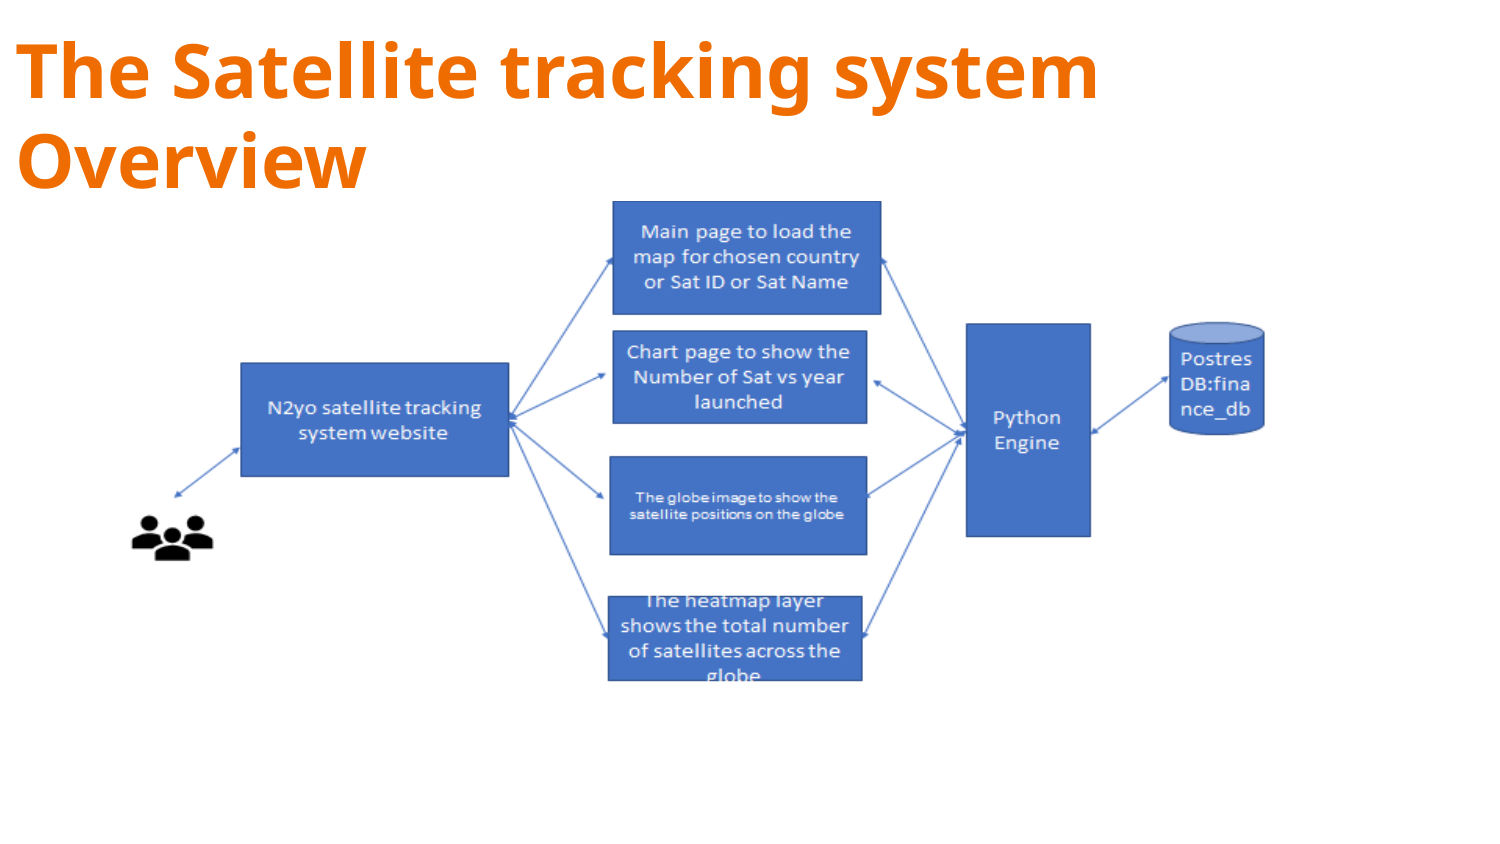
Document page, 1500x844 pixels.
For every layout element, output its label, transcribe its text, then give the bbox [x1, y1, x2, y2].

text_box The Satellite tracking system Overview [0, 8, 1425, 152]
picture [103, 201, 1354, 754]
